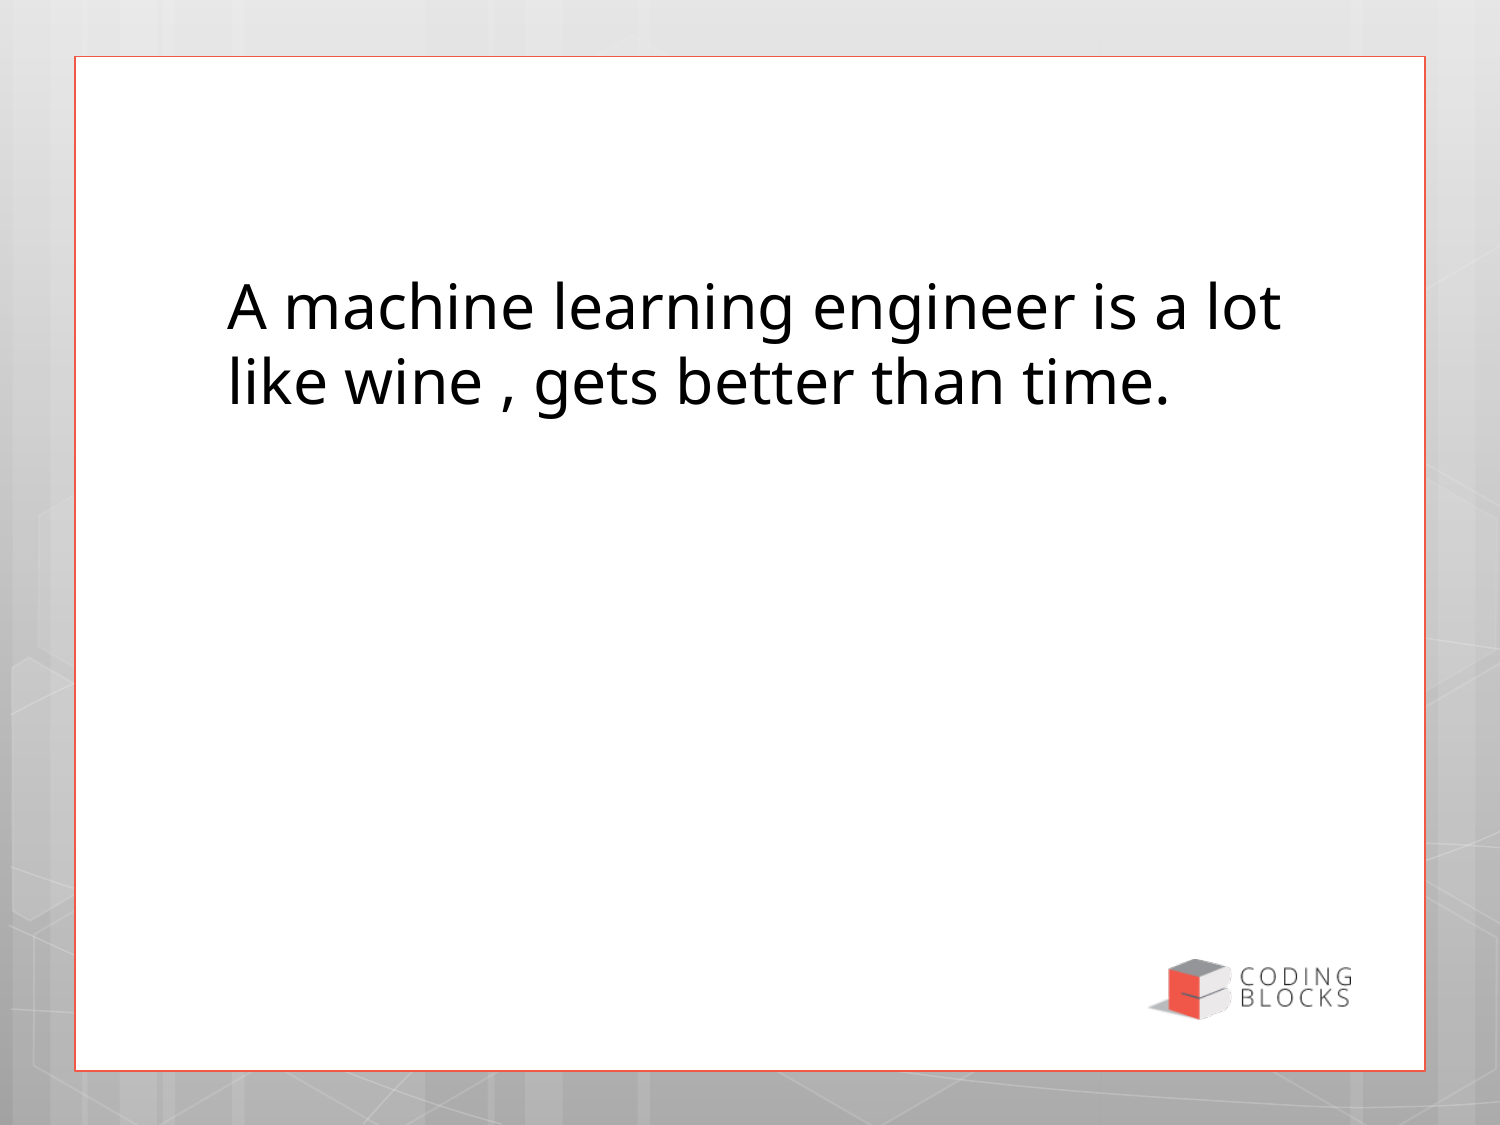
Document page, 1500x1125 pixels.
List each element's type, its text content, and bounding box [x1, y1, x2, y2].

text_box A machine learning engineer is a lot like wine , gets better than time. [212, 252, 1325, 670]
picture [1146, 959, 1351, 1021]
